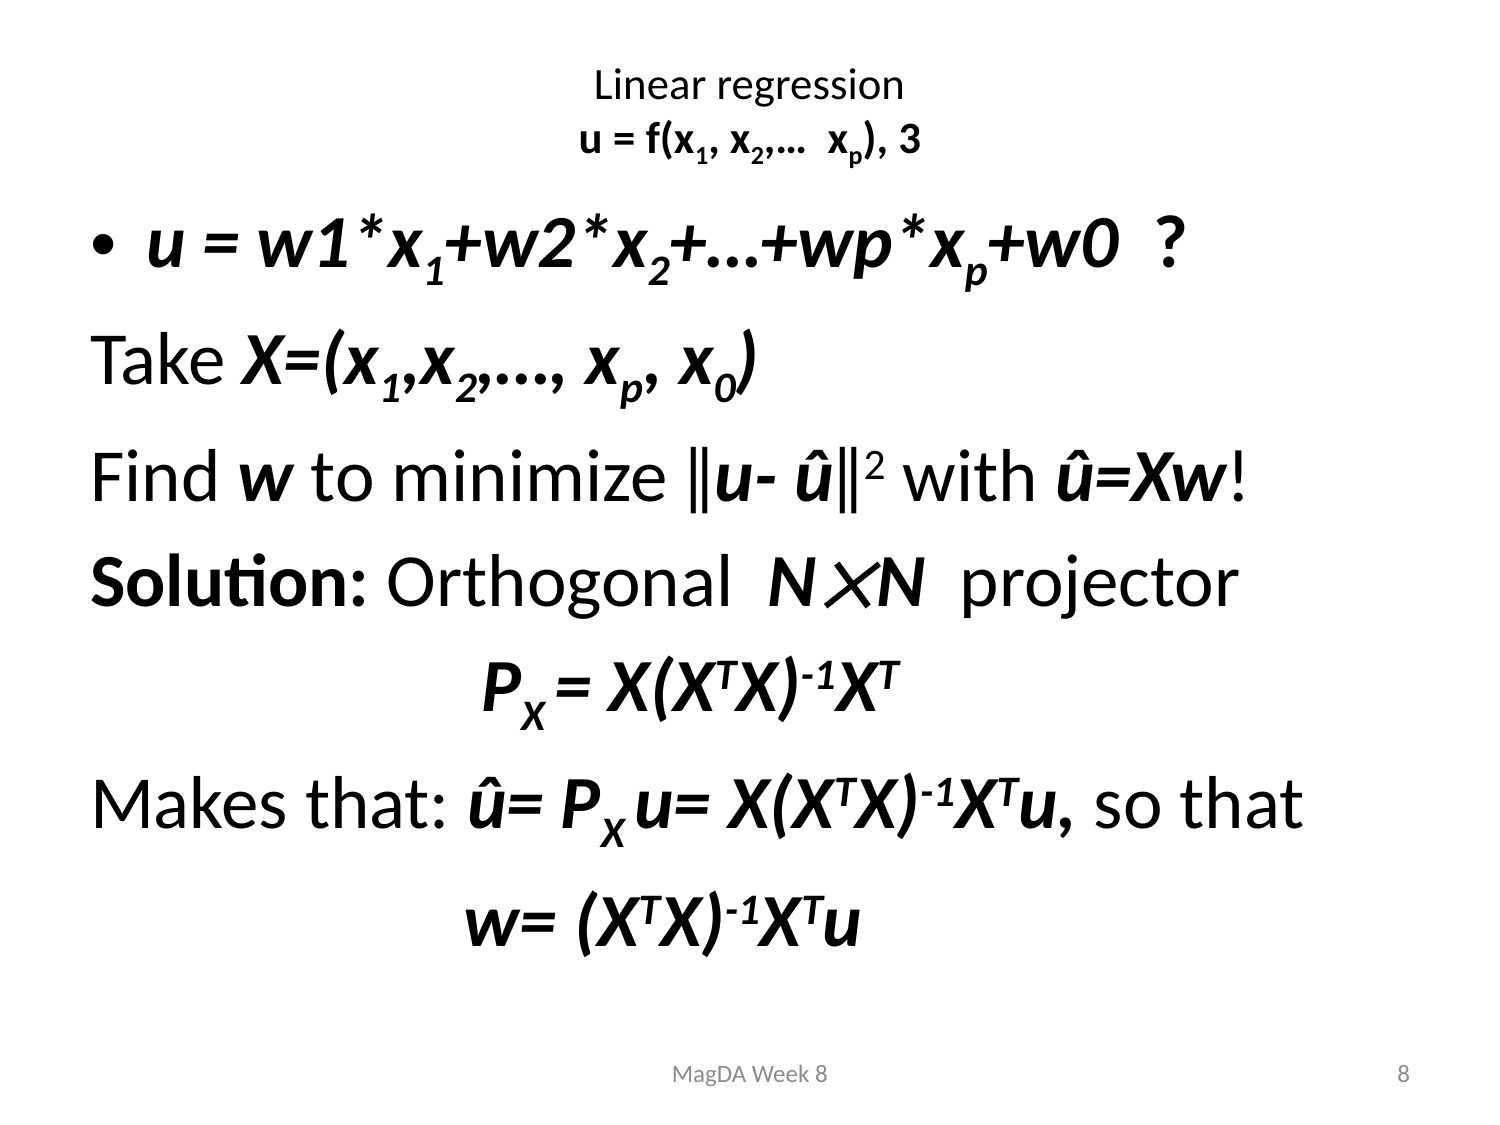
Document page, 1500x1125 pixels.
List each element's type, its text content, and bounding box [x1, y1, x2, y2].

title Linear regression u = f(x1, x2,… xp), 3 [75, 45, 1425, 184]
slide_number 8 [1074, 1042, 1425, 1103]
footer MagDA Week 8 [512, 1042, 988, 1103]
list u = w1*x1+w2*x2+…+wp*xp+w0 ? Take X=(x1,x2,…, xp, x0) Find w to minimize ǁu- ûǁ2 with û=Xw! Solution: Orthogonal NN projector PX = X(XTX)-1XT Makes that: û= PX u= X(XTX)-1XTu, so that w= (XTX)-1XTu [75, 184, 1425, 1005]
